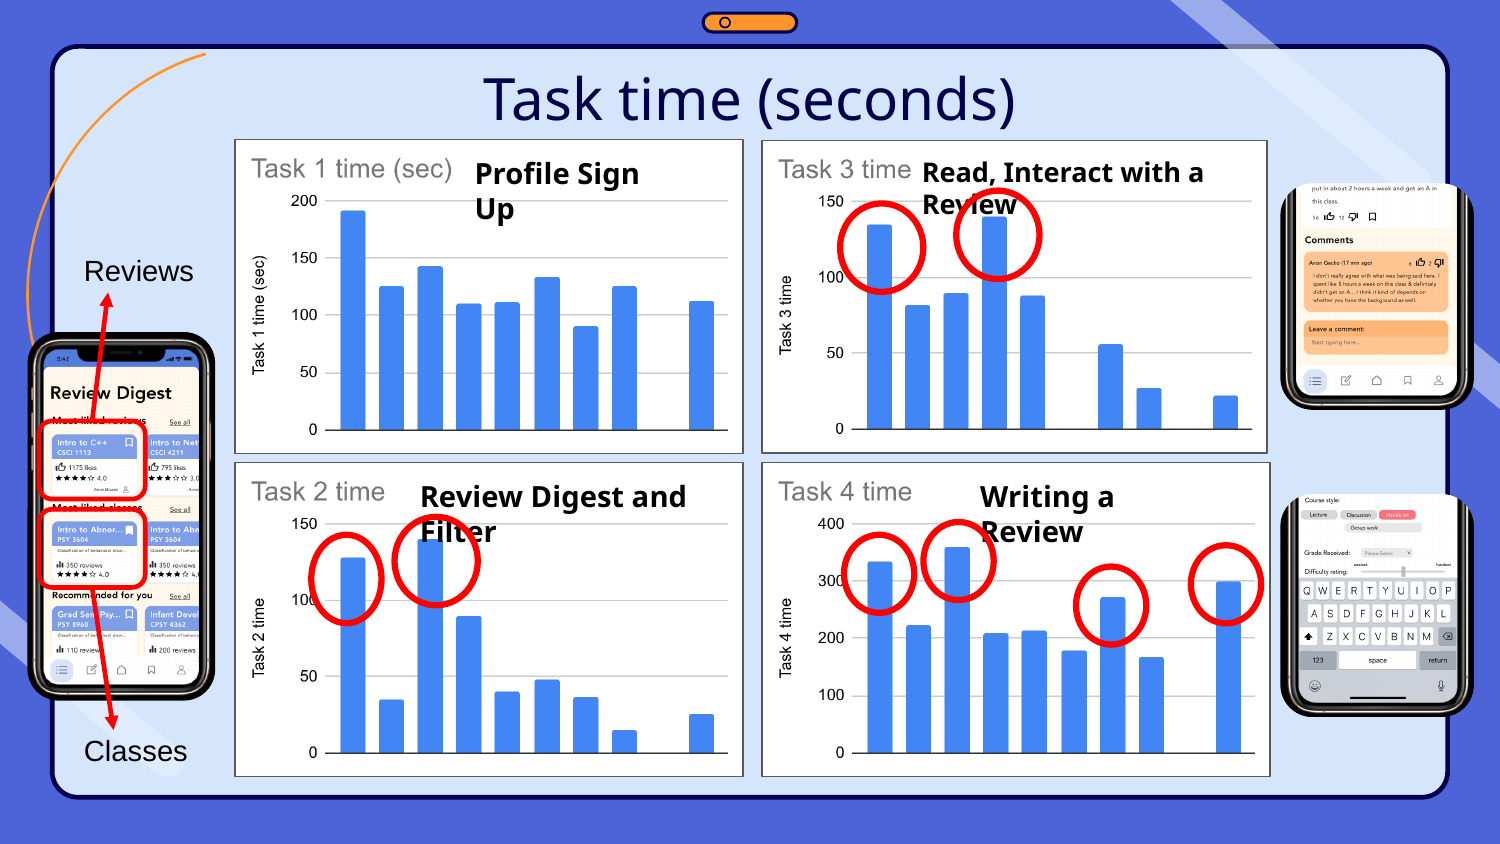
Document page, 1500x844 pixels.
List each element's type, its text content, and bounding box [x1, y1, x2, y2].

picture [235, 462, 743, 777]
picture [235, 139, 743, 454]
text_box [91, 292, 109, 422]
text_box Reviews [68, 236, 228, 302]
text_box Classes [68, 717, 228, 782]
picture [1280, 183, 1475, 411]
picture [762, 140, 1267, 453]
title Task time (seconds) [118, 47, 1382, 142]
text_box Read, Interact with a Review [1267, 140, 1299, 236]
picture [762, 462, 1270, 777]
picture [1280, 493, 1475, 718]
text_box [91, 587, 114, 731]
picture [27, 331, 216, 701]
